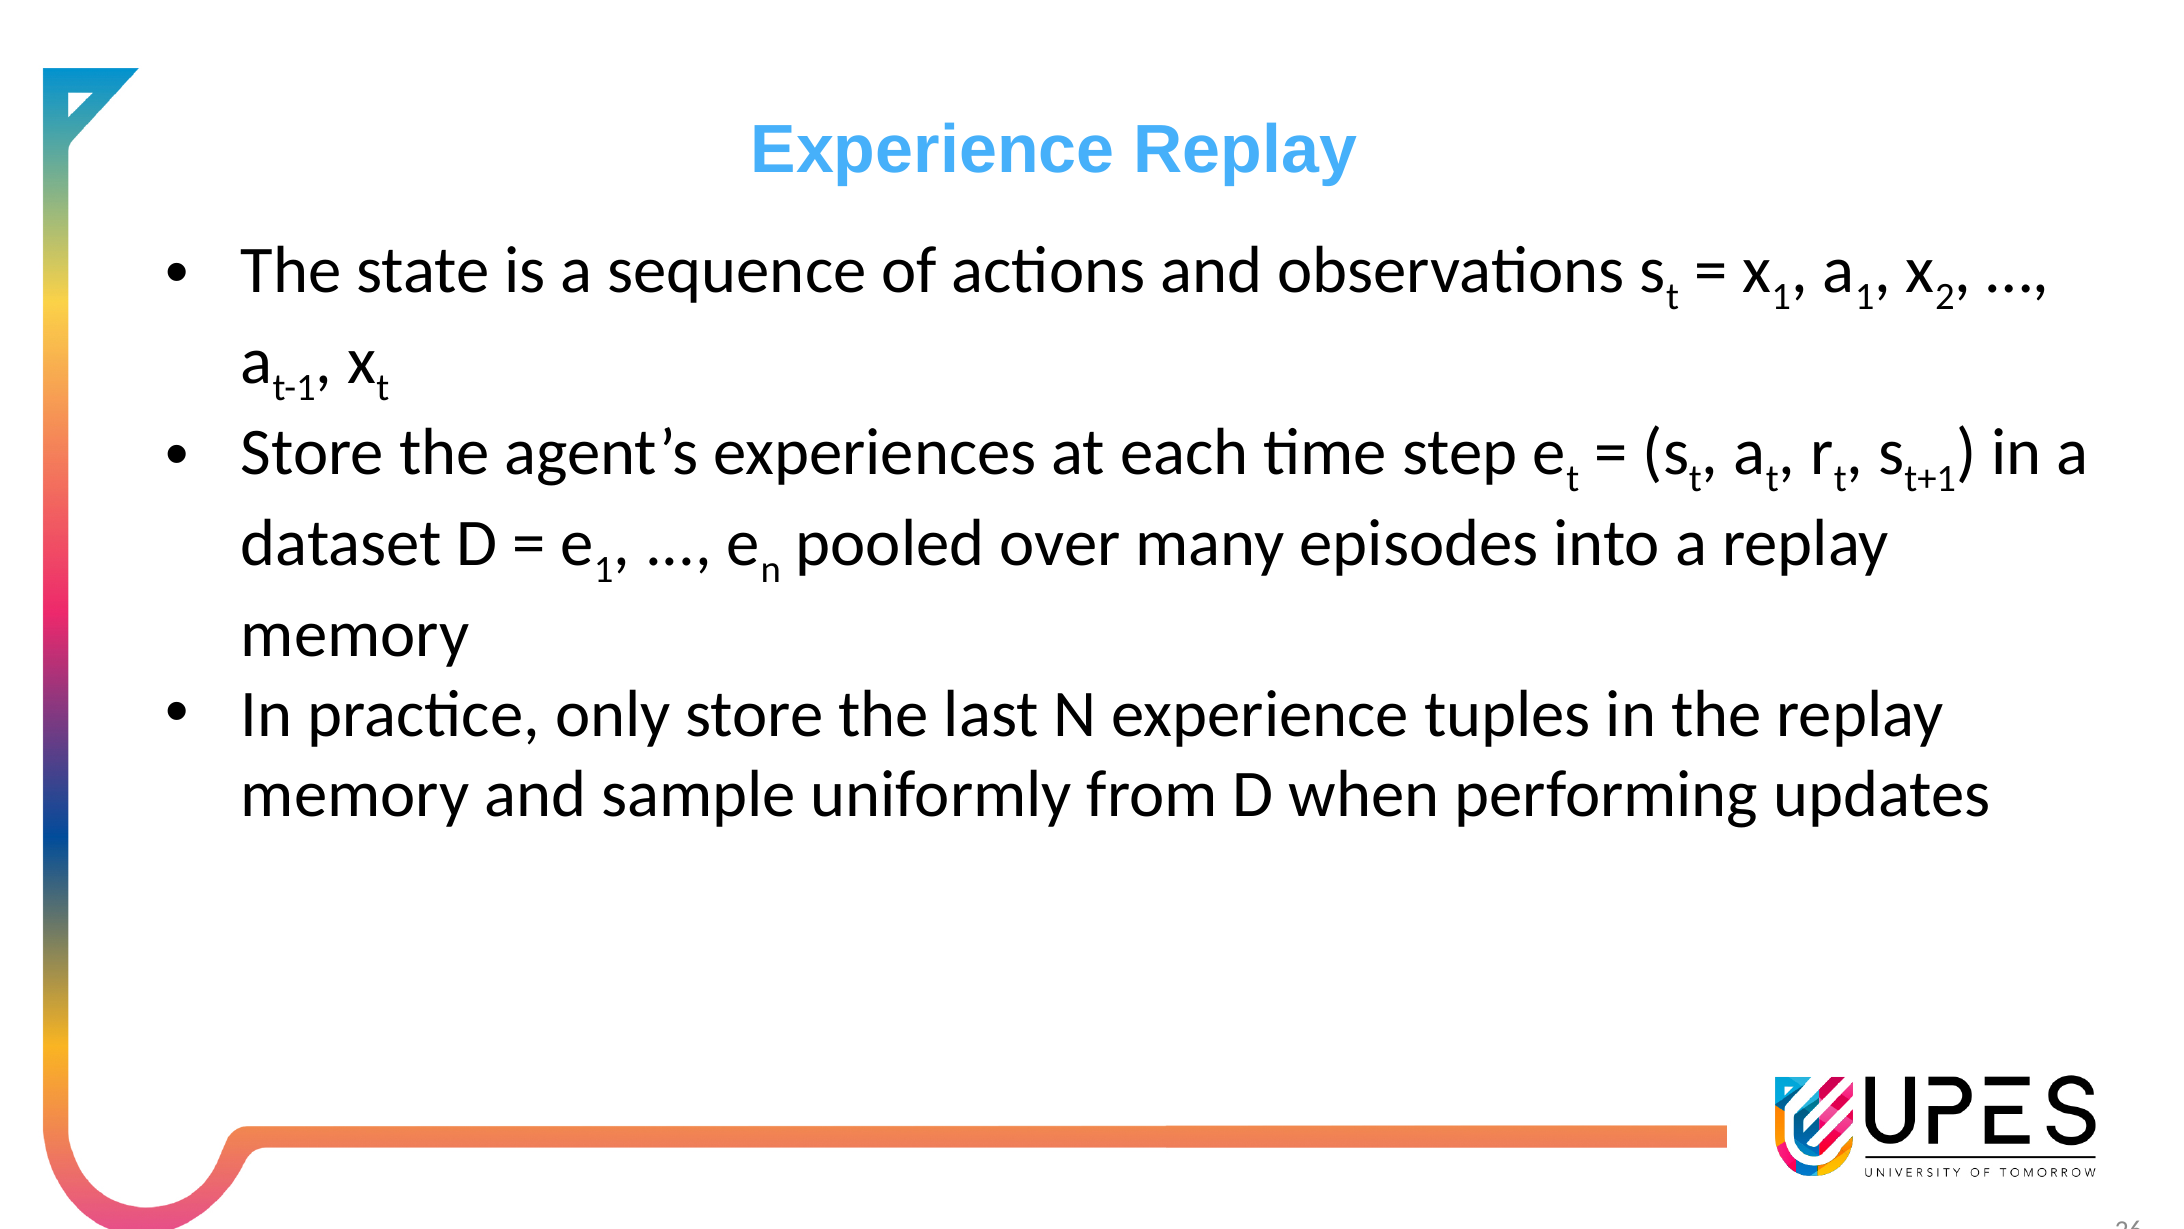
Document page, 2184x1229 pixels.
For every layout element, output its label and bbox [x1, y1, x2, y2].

list [0, 32, 2184, 1229]
